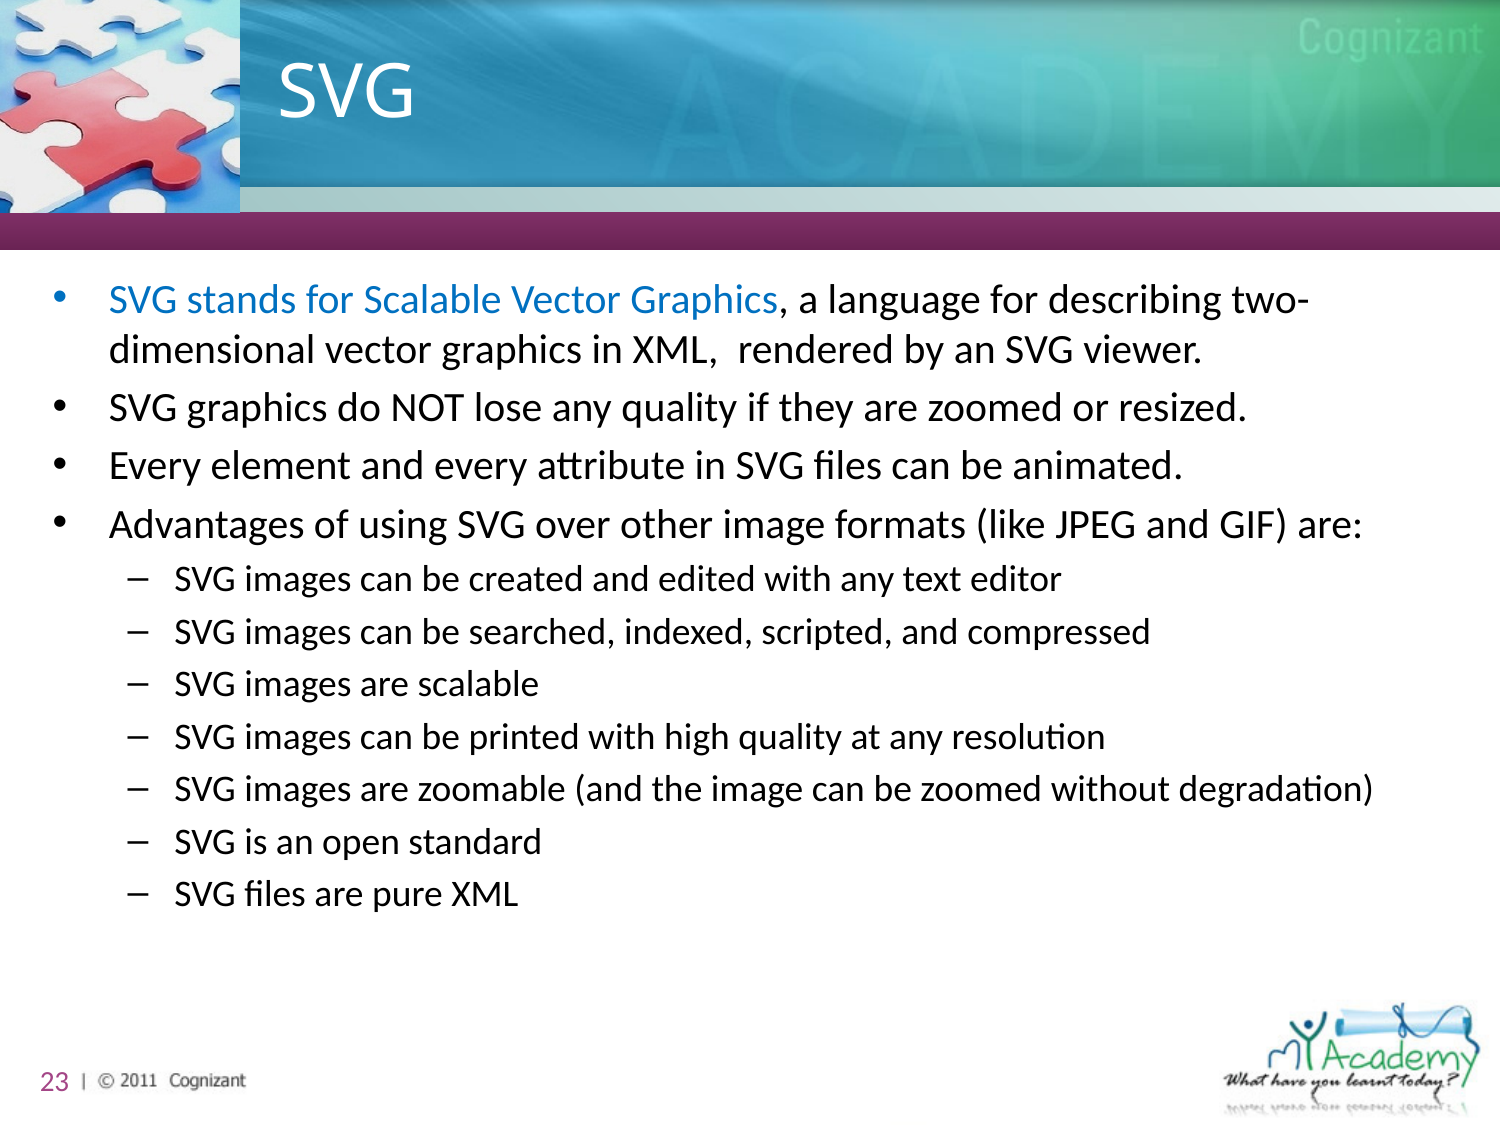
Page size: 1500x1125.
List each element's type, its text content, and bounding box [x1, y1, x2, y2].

picture [0, 0, 1500, 213]
title SVG [262, 0, 1500, 175]
slide_number 23 [24, 1054, 100, 1100]
list SVG stands for Scalable Vector Graphics, a language for describing two-dimensional vector graphics in XML, rendered by an SVG viewer. SVG graphics do NOT lose any quality if they are zoomed or resized. Every element and every attribute in SVG files can be animated. Advantages of using SVG over other image formats (like JPEG and GIF) are: SVG images can be created and edited with any text editor SVG images can be searched, indexed, scripted, and compressed SVG images are scalable SVG images can be printed with high quality at any resolution SVG images are zoomable (and the image can be zoomed without degradation) SVG is an open standard SVG files are pure XML [37, 263, 1463, 1076]
picture [0, 250, 1500, 1125]
